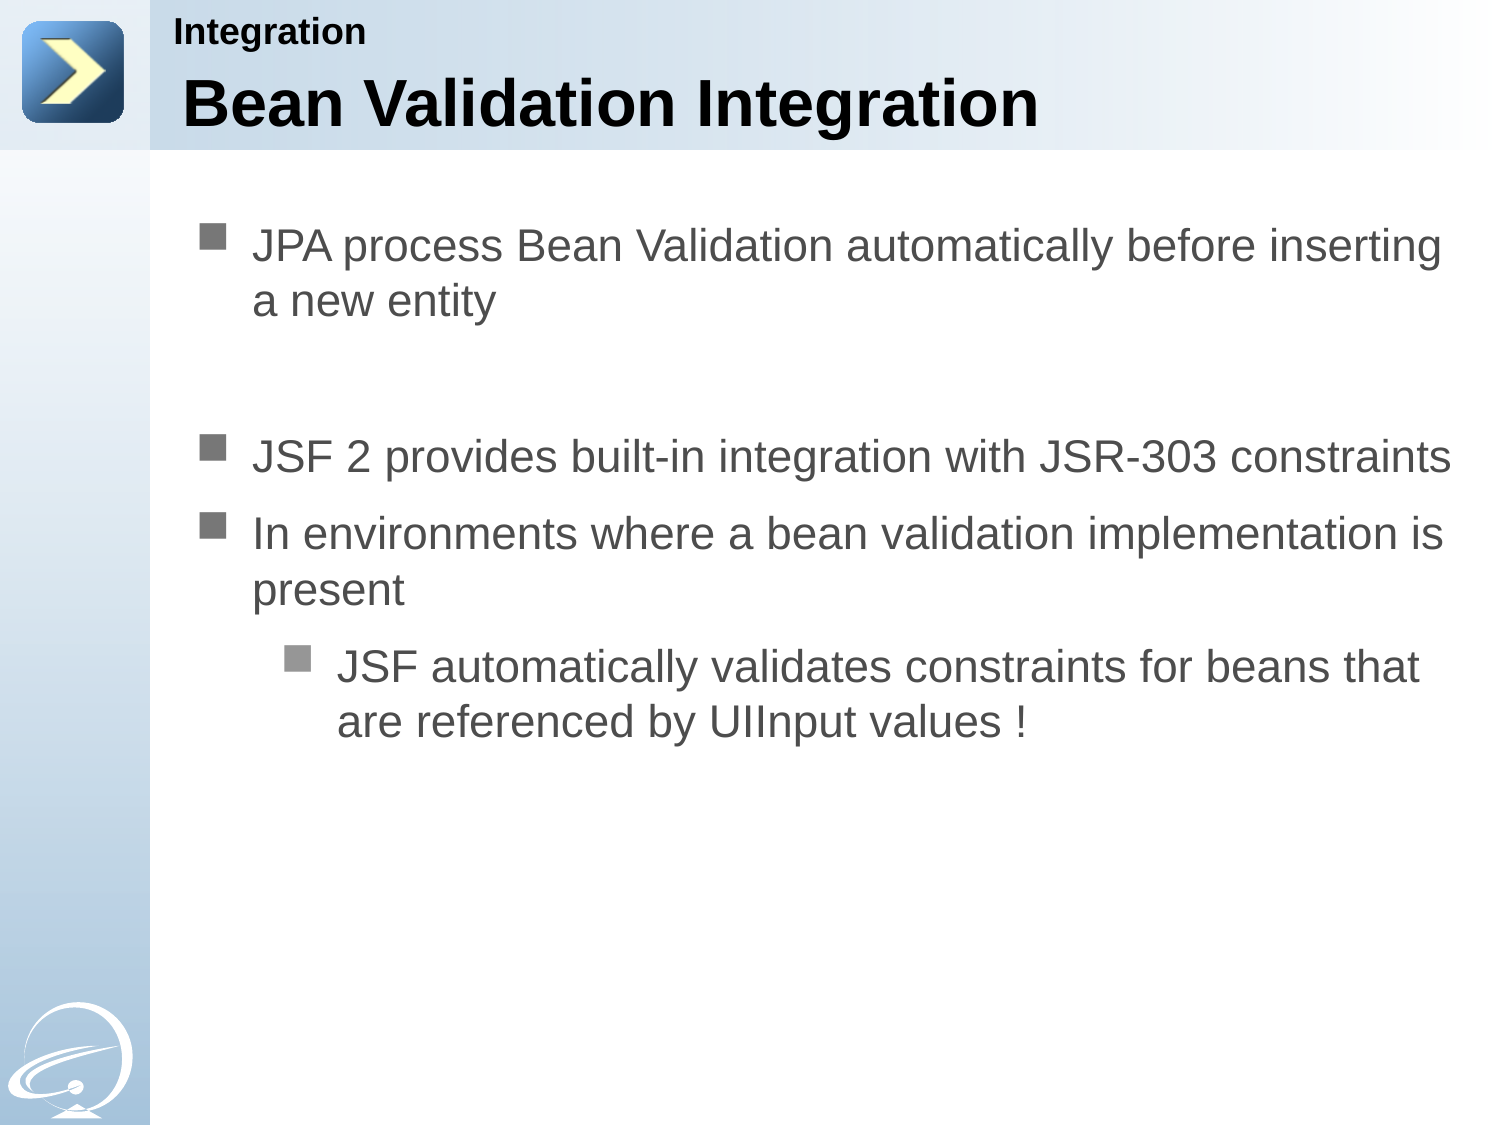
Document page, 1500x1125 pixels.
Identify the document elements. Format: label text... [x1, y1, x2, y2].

text_box Integration [158, 0, 1500, 60]
picture [21, 19, 129, 127]
list JPA process Bean Validation automatically before inserting a new entity JSF 2 provides built-in integration with JSR-303 constraints In environments where a bean validation implementation is present JSF automatically validates constraints for beans that are referenced by UIInput values ! [180, 207, 1471, 971]
text_box Bean Validation Integration [167, 30, 1436, 169]
